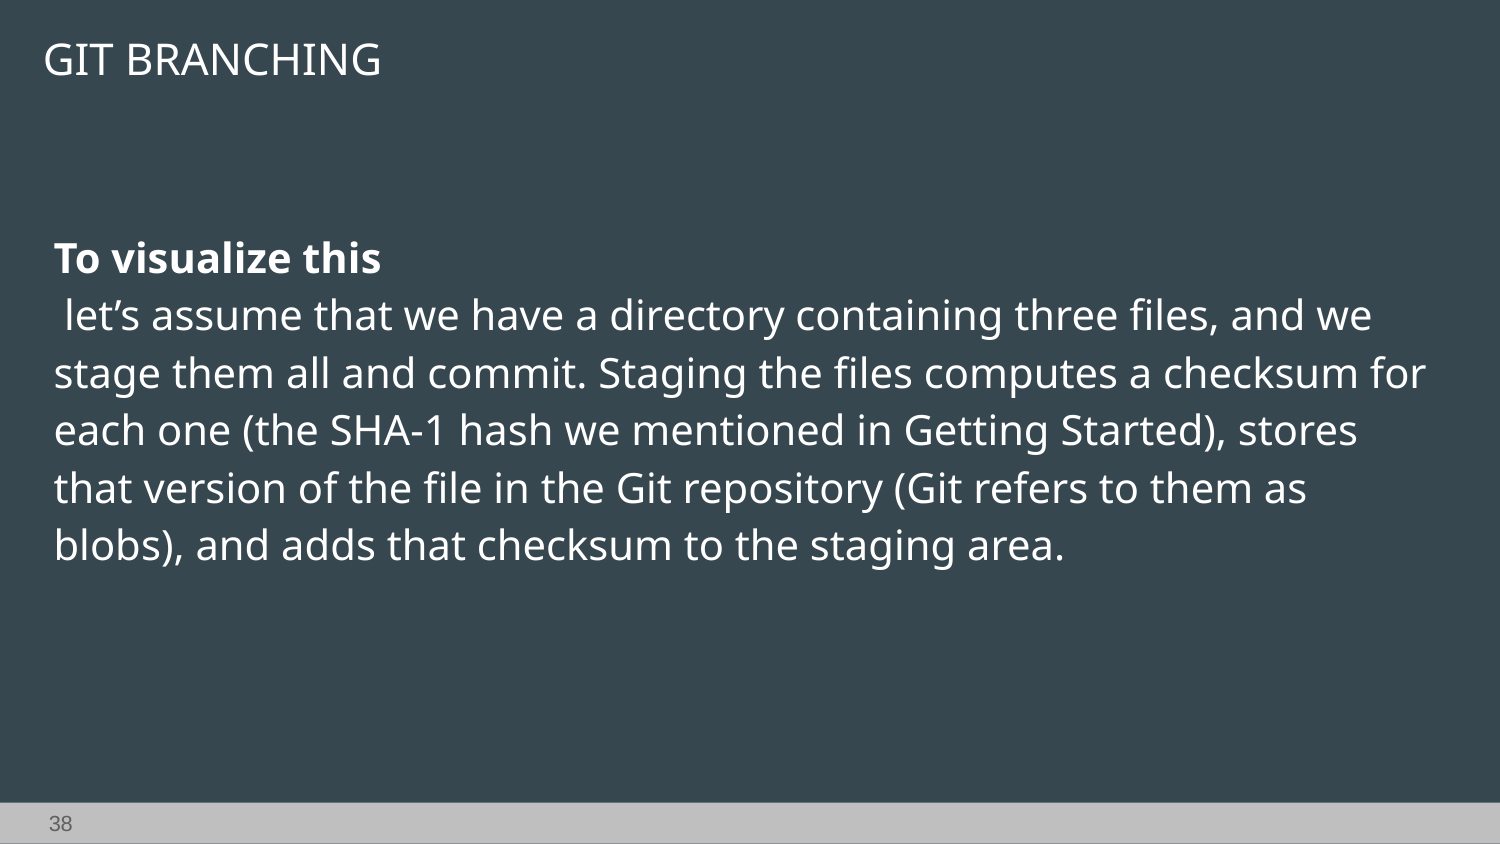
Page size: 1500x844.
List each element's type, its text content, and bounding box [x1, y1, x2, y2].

list To visualize this let’s assume that we have a directory containing three files, and we stage them all and commit. Staging the files computes a checksum for each one (the SHA-1 hash we mentioned in Getting Started), stores that version of the file in the Git repository (Git refers to them as blobs), and adds that checksum to the staging area. [38, 209, 1449, 655]
list GIT BRANCHING [27, 12, 631, 96]
